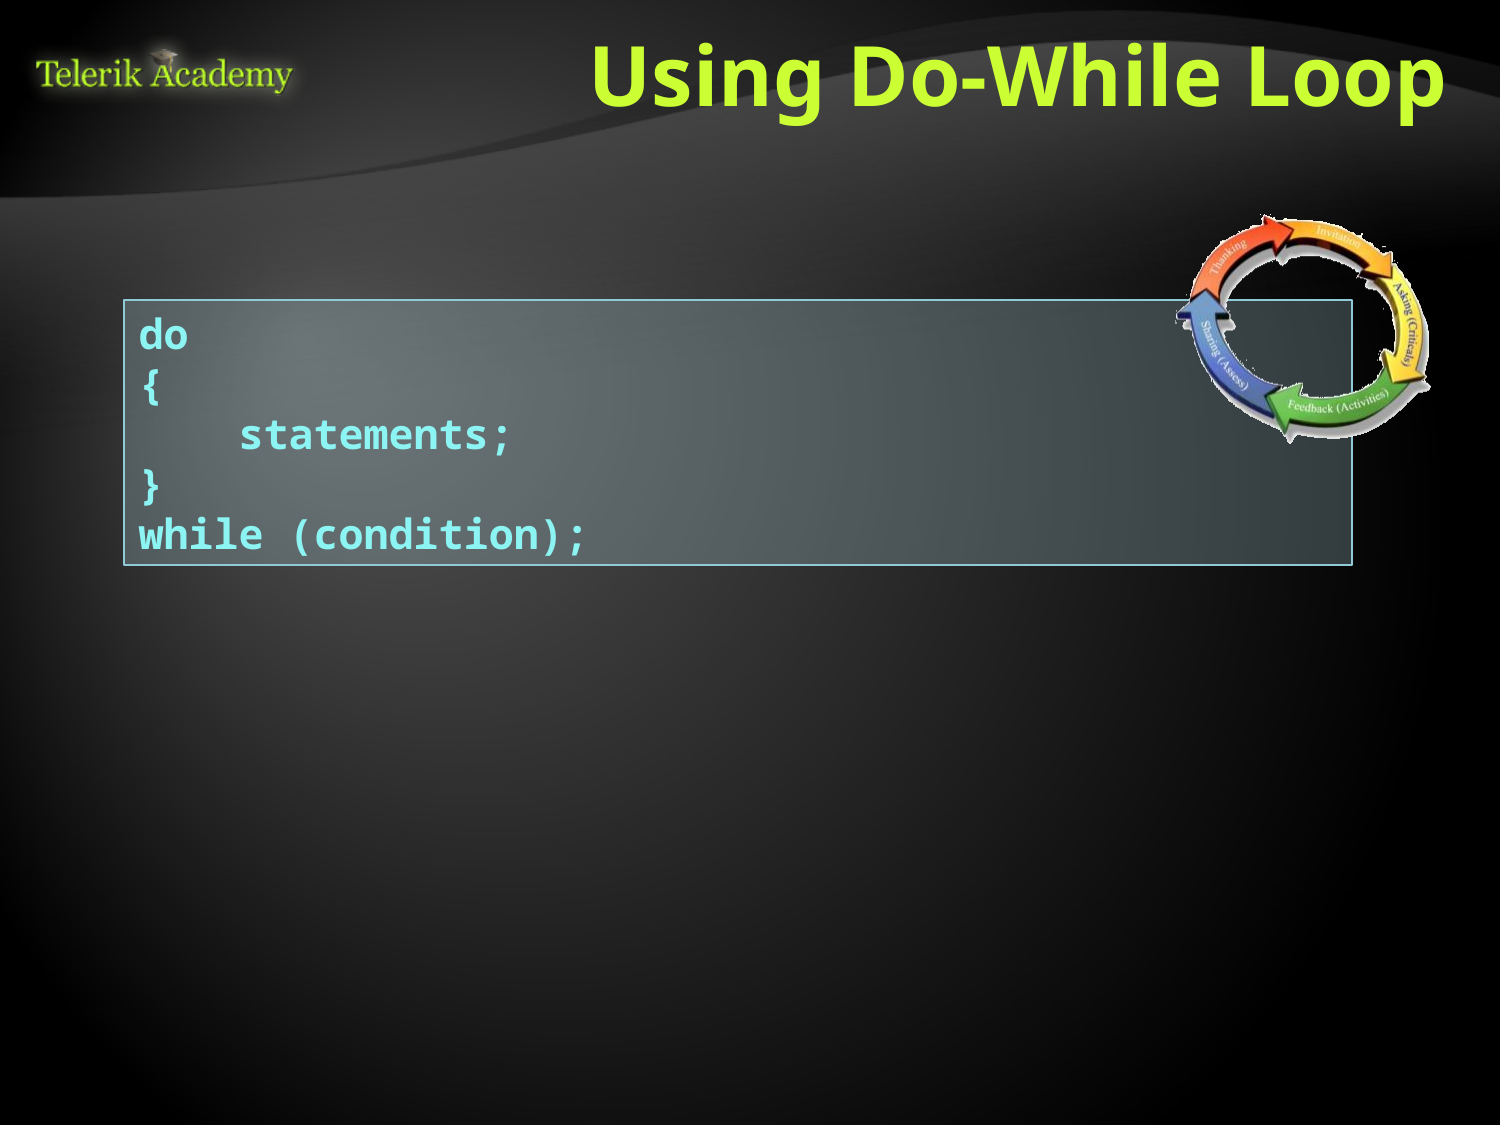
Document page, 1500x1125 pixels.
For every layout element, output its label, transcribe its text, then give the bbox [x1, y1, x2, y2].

title Using Do-While Loop [300, 12, 1463, 150]
text_box do { statements; } while (condition); [123, 299, 1353, 565]
picture [0, 0, 1500, 1125]
